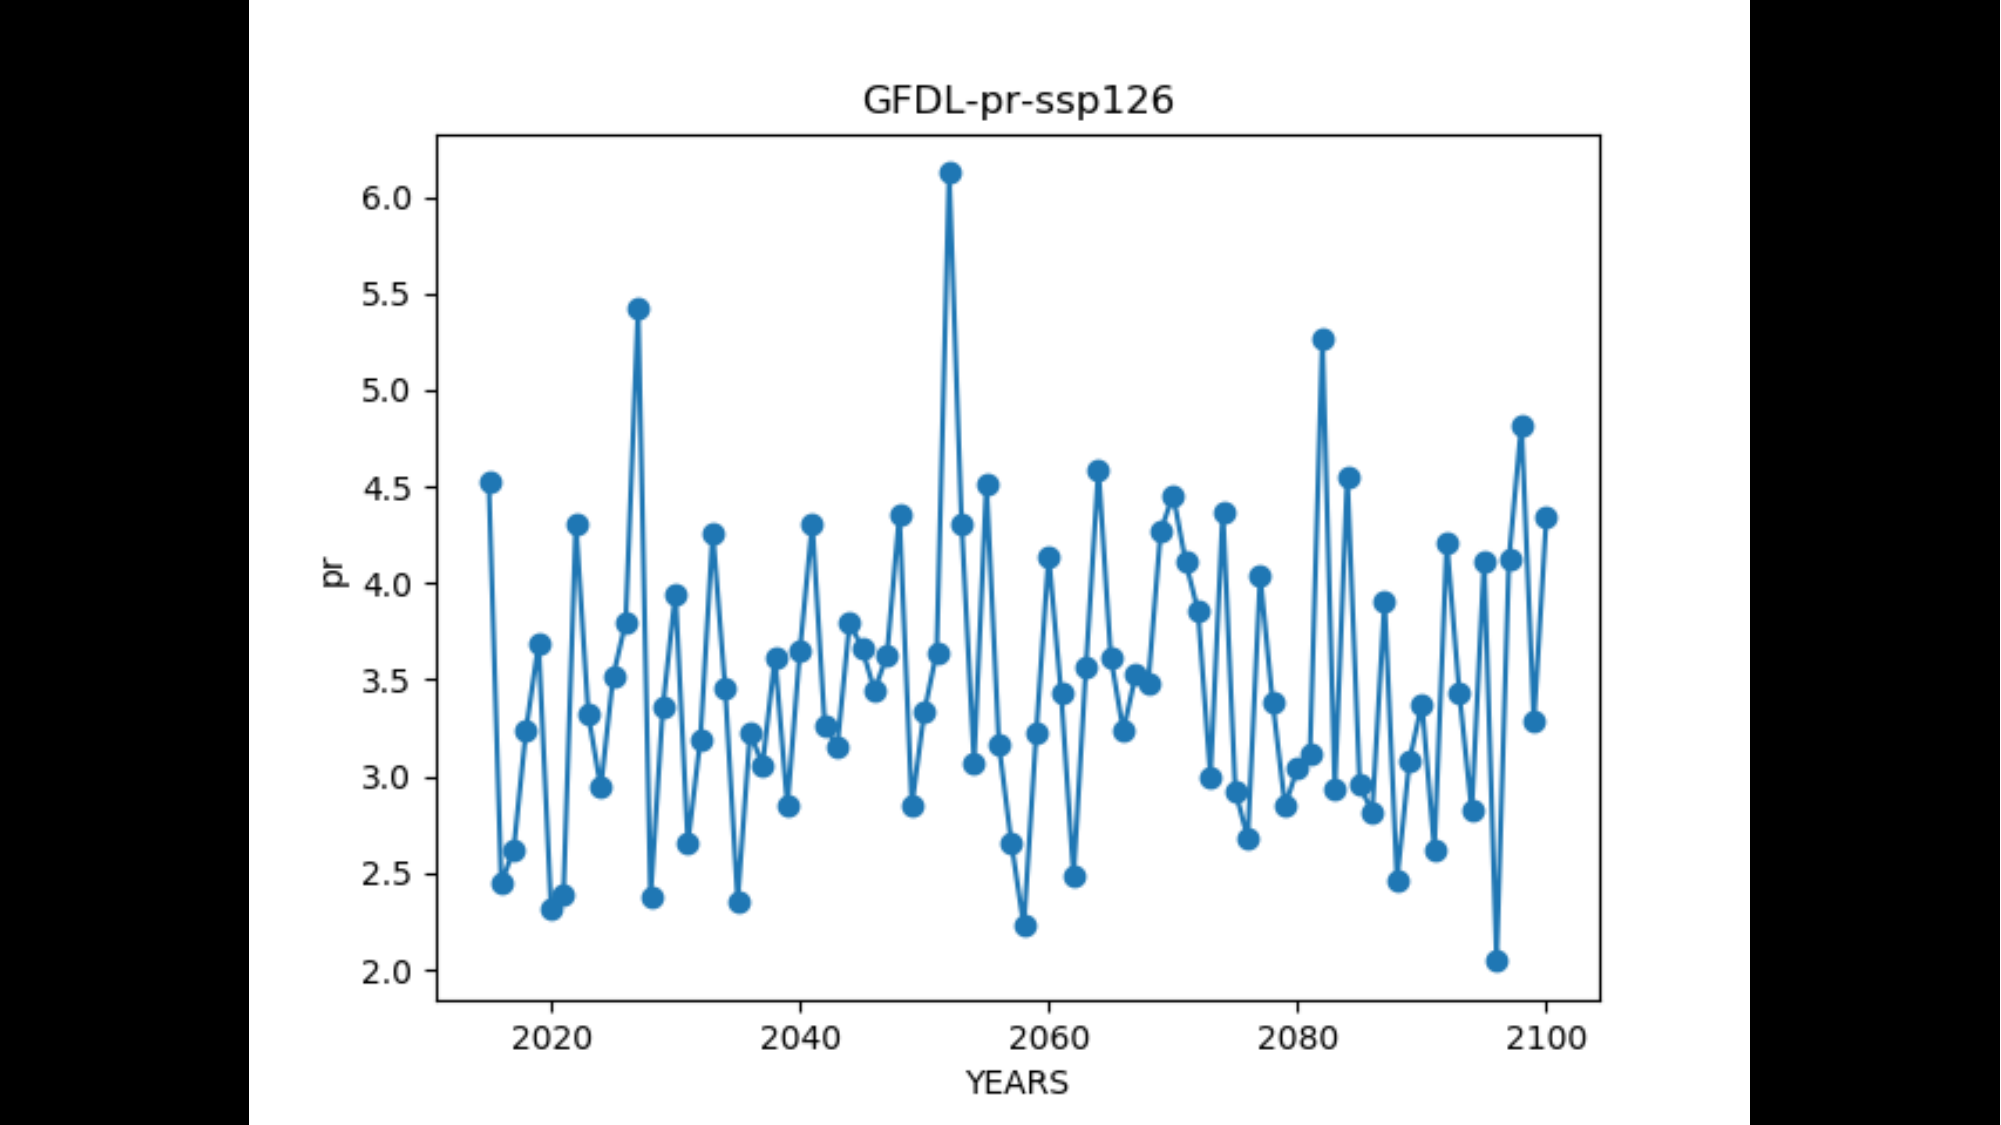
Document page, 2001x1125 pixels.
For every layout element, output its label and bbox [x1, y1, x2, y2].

picture [249, 0, 1750, 1125]
